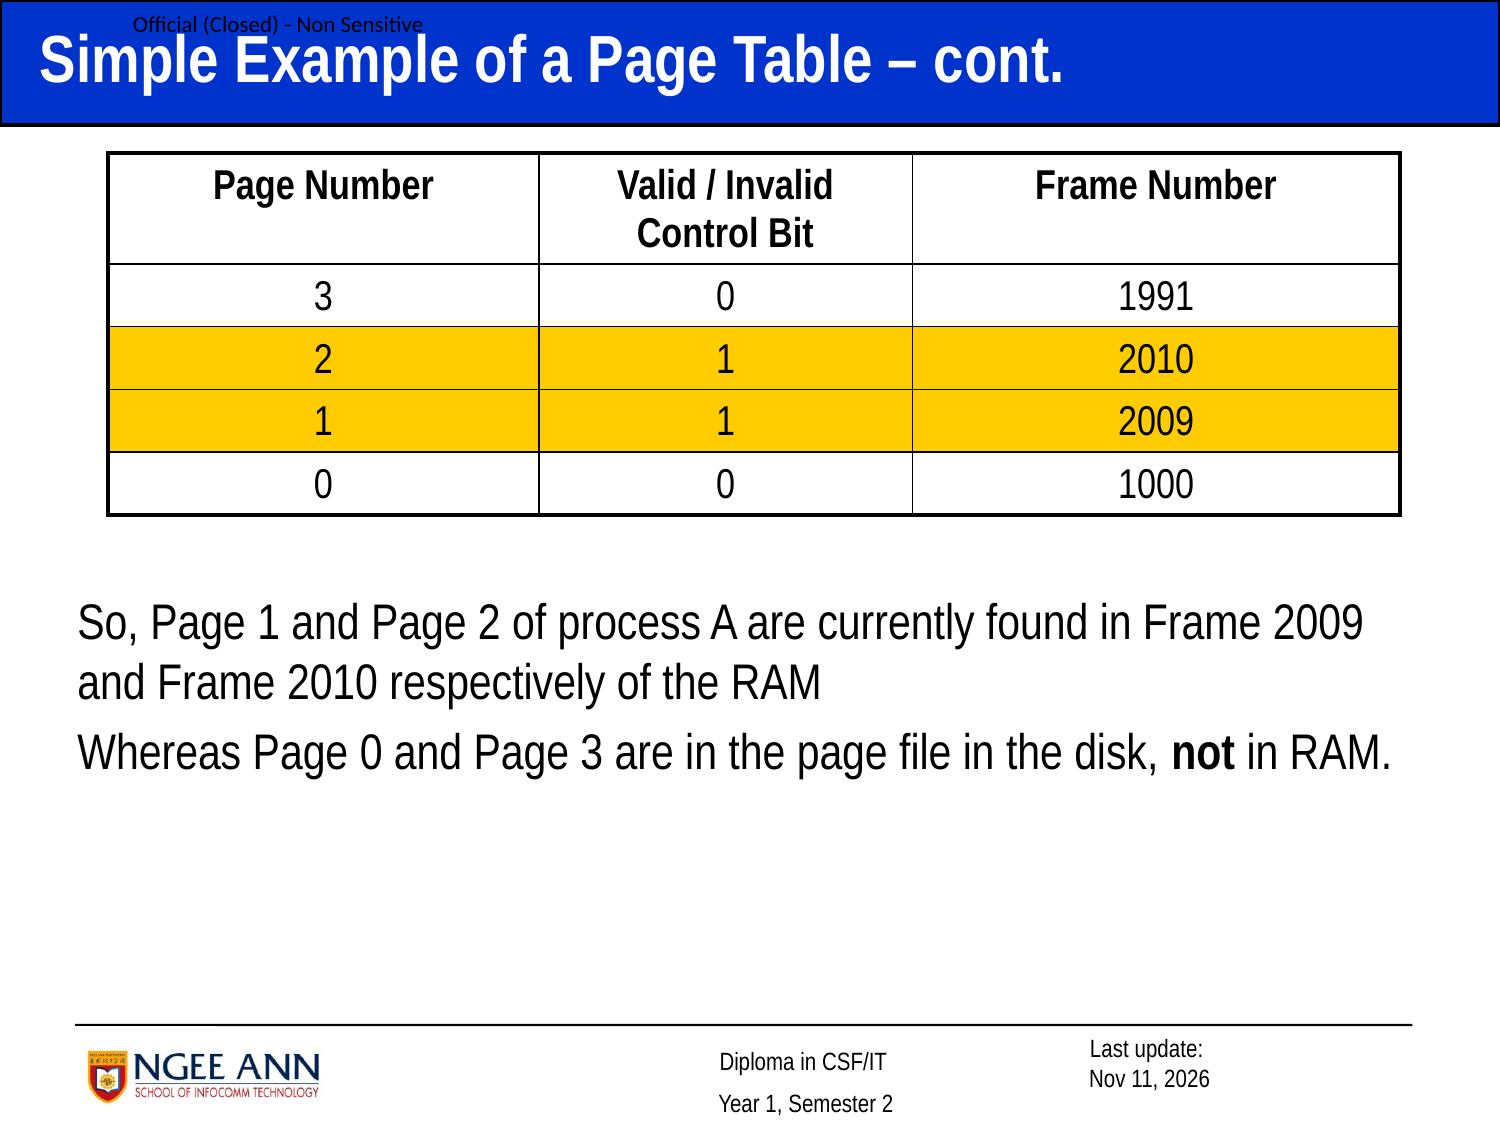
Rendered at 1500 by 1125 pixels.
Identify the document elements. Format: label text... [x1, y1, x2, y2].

table_cell 0 [540, 265, 912, 326]
picture [62, 1028, 344, 1125]
list So, Page 1 and Page 2 of process A are currently found in Frame 2009 and Frame 2010 respectively of the RAM Whereas Page 0 and Page 3 are in the page file in the disk, not in RAM. [62, 581, 1412, 890]
title Simple Example of a Page Table – cont. [23, 0, 1500, 115]
table_header Valid / Invalid Control Bit [540, 155, 912, 263]
table_cell 1 [540, 390, 912, 451]
table_cell 1991 [913, 265, 1398, 326]
table_cell 1 [110, 390, 538, 451]
table_cell 0 [540, 453, 912, 513]
table_header Page Number [110, 155, 538, 263]
table_cell 2 [110, 327, 538, 389]
table_cell 2009 [913, 390, 1398, 451]
table_cell 2010 [913, 327, 1398, 389]
table_cell 1 [540, 327, 912, 389]
table_header Frame Number [913, 155, 1398, 263]
table_cell 3 [110, 265, 538, 326]
table_cell 0 [110, 453, 538, 513]
table_cell 1000 [913, 453, 1398, 513]
